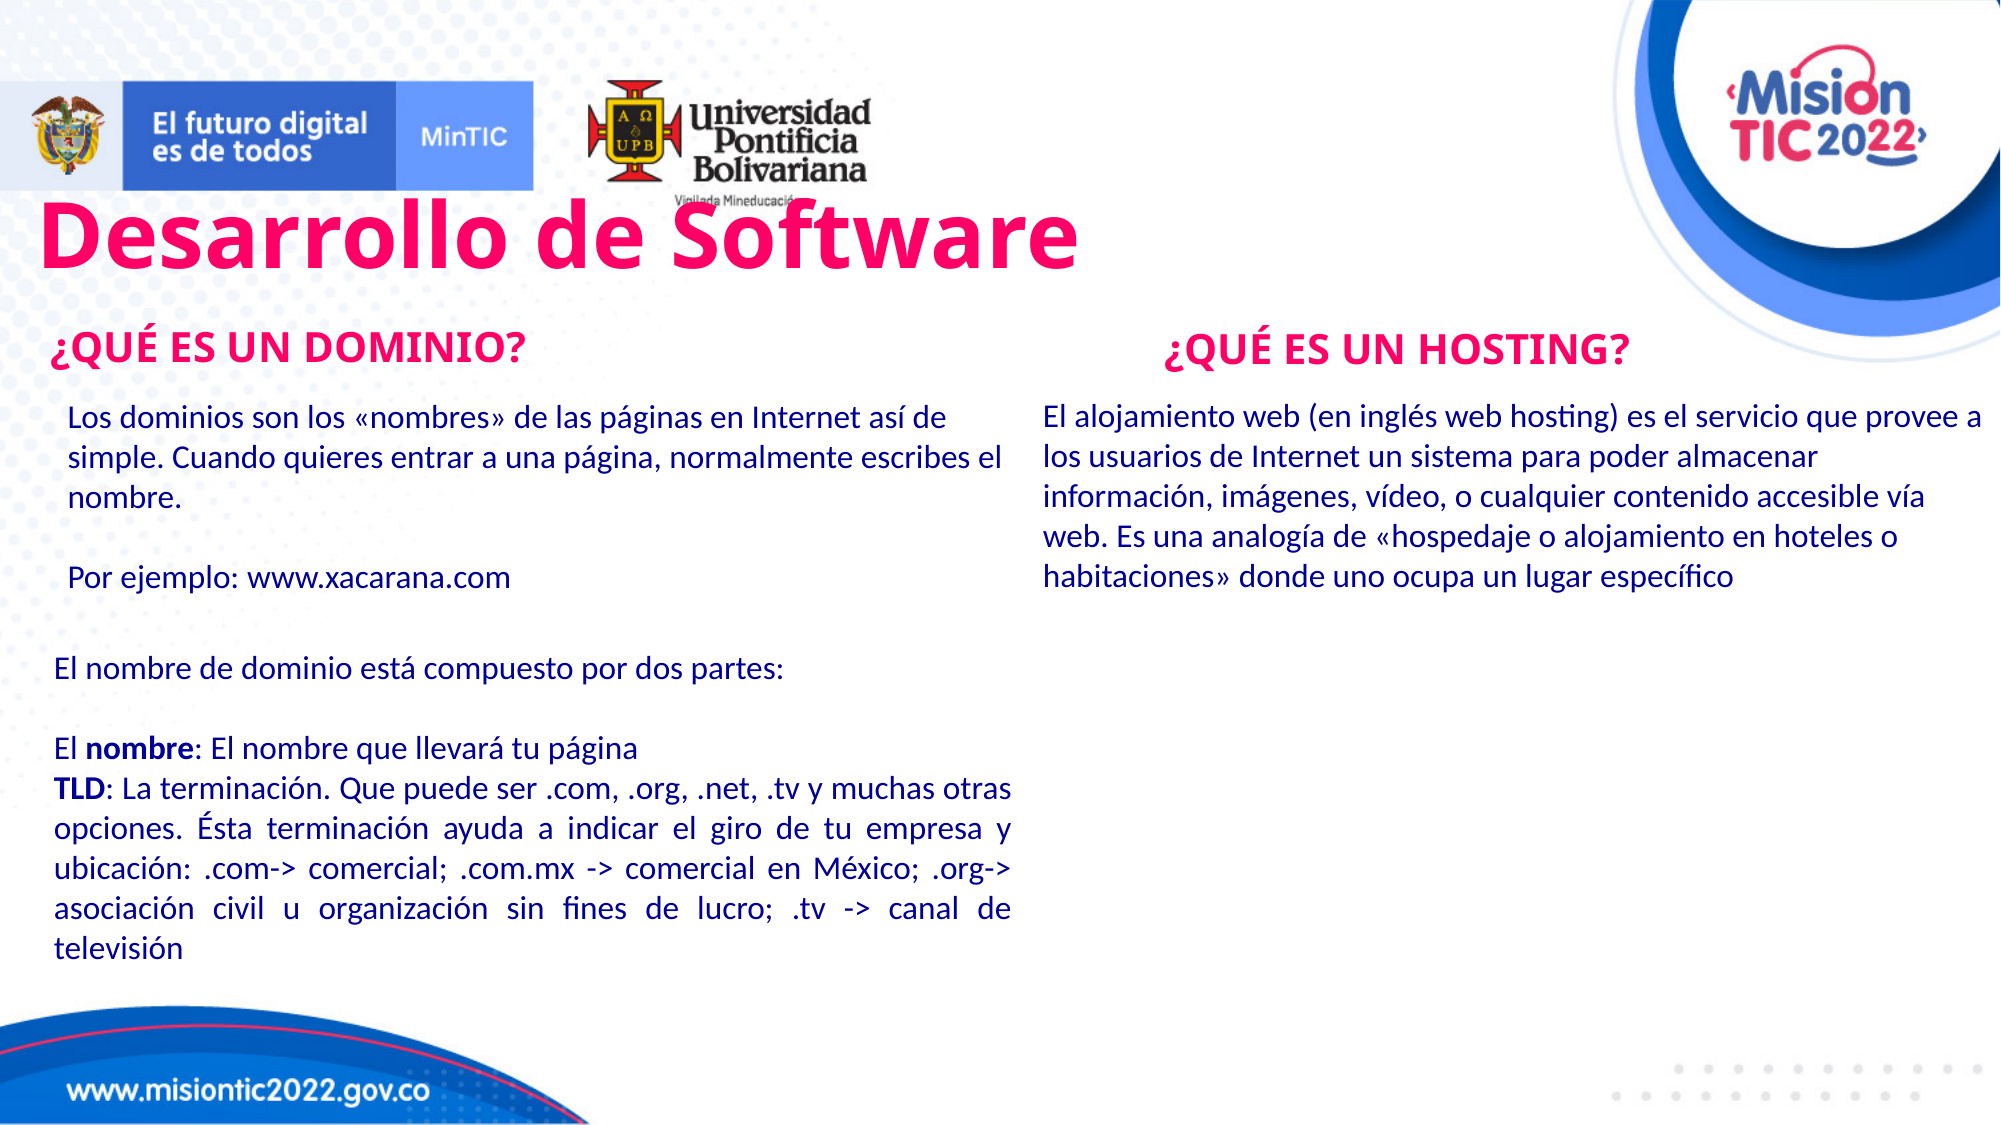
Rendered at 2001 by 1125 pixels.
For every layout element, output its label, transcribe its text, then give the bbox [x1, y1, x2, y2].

picture [0, 0, 2001, 1125]
text_box Los dominios son los «nombres» de las páginas en Internet así de simple. Cuando quieres entrar a una página, normalmente escribes el nombre. Por ejemplo: www.xacarana.com [52, 388, 1029, 603]
text_box ¿QUÉ ES UN HOSTING? [892, 315, 1903, 380]
text_box Desarrollo de Software [21, 131, 2000, 347]
text_box El nombre de dominio está compuesto por dos partes: El nombre: El nombre que llevará tu página TLD: La terminación. Que puede ser .com, .org, .net, .tv y muchas otras opciones. Ésta terminación ayuda a indicar el giro de tu empresa y ubicación: .com-> comercial; .com.mx -> comercial en México; .org-> asociación civil u organización sin fines de lucro; .tv -> canal de televisión [39, 639, 1028, 974]
text_box ¿QUÉ ES UN DOMINIO? [35, 313, 1046, 379]
text_box El alojamiento web (en inglés web hosting) es el servicio que provee a los usuarios de Internet un sistema para poder almacenar información, imágenes, vídeo, o cualquier contenido accesible vía web. Es una analogía de «hospedaje o alojamiento en hoteles o habitaciones» donde uno ocupa un lugar específico [1028, 386, 2000, 602]
